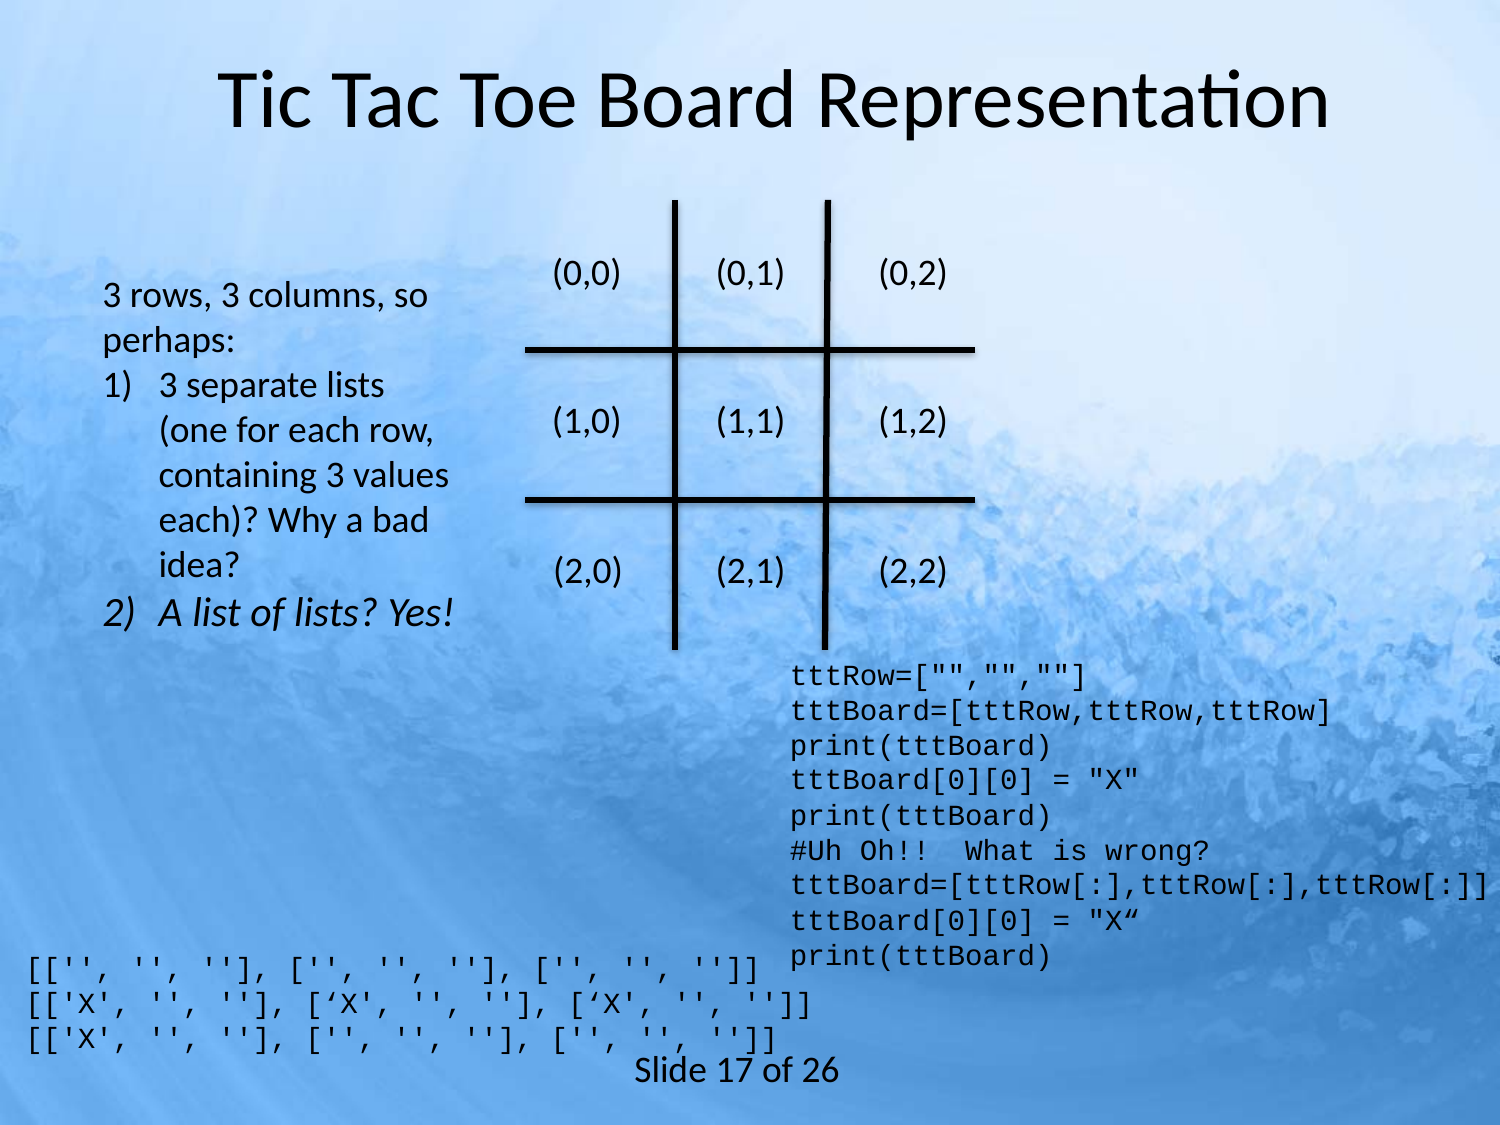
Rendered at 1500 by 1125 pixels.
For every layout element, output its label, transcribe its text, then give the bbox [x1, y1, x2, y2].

title Tic Tac Toe Board Representation [99, 0, 1450, 188]
text_box (2,1) [700, 538, 801, 599]
text_box (0,1) [700, 240, 801, 301]
text_box (1,1) [700, 388, 801, 449]
picture [678, 353, 823, 497]
text_box (2,2) [863, 538, 963, 599]
text_box [['', '', ''], ['', '', ''], ['', '', '']] [['X', '', ''], [‘X', '', ''], [‘X', '', '']] [['X', '', ''], ['', '', ''], ['', '', '']] [10, 942, 1040, 1097]
text_box tttRow=["","",""] tttBoard=[tttRow,tttRow,tttRow] print(tttBoard) tttBoard[0][0] = "X" print(tttBoard) #Uh Oh!! What is wrong? tttBoard=[tttRow[:],tttRow[:],tttRow[:]] tttBoard[0][0] = "X“ print(tttBoard) [775, 648, 1500, 1083]
text_box (0,2) [863, 240, 963, 301]
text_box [824, 509, 829, 651]
text_box 3 rows, 3 columns, so perhaps: 3 separate lists (one for each row, containing 3 values each)? Why a bad idea? A list of lists? Yes! [87, 262, 475, 643]
text_box (1,2) [863, 388, 963, 449]
text_box (1,0) [537, 388, 637, 449]
text_box (0,0) [537, 240, 637, 301]
text_box (2,0) [538, 538, 638, 599]
picture [0, 0, 1500, 1125]
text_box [824, 199, 829, 499]
